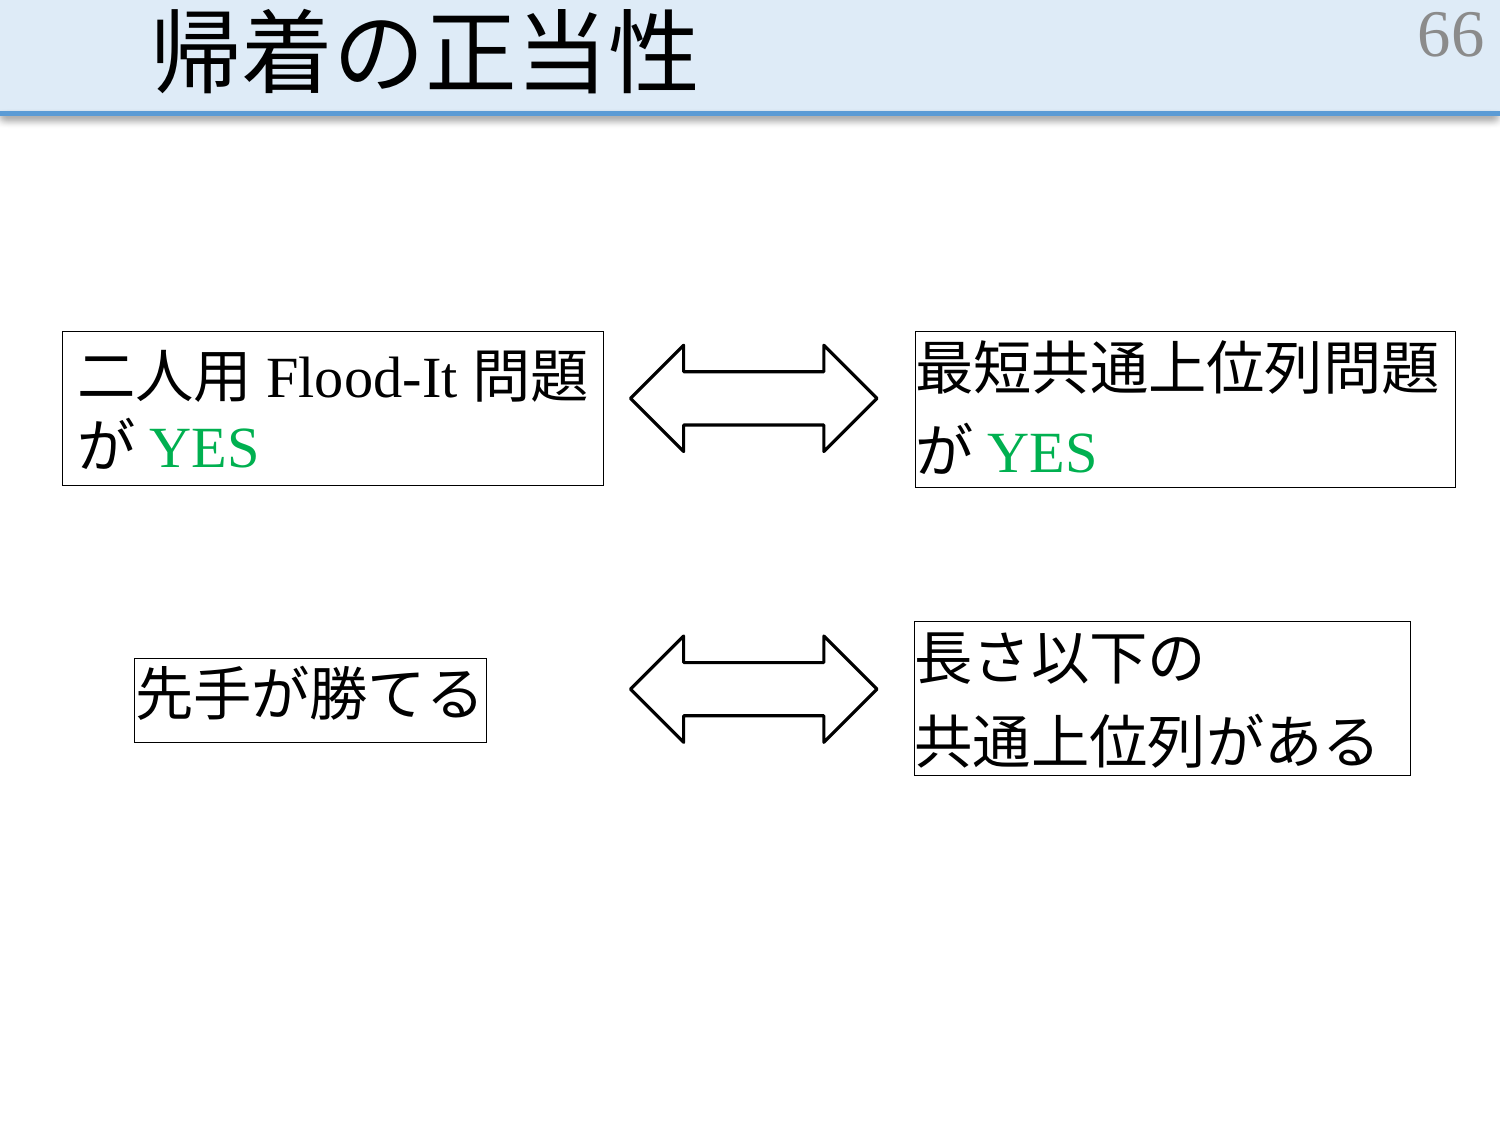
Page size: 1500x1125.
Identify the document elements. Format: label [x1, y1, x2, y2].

slide_number [1162, 0, 1500, 60]
text_box [629, 343, 879, 453]
title [135, 0, 1373, 114]
text_box [134, 658, 487, 743]
text_box [629, 634, 879, 744]
text_box [915, 331, 1456, 488]
text_box [62, 331, 604, 486]
